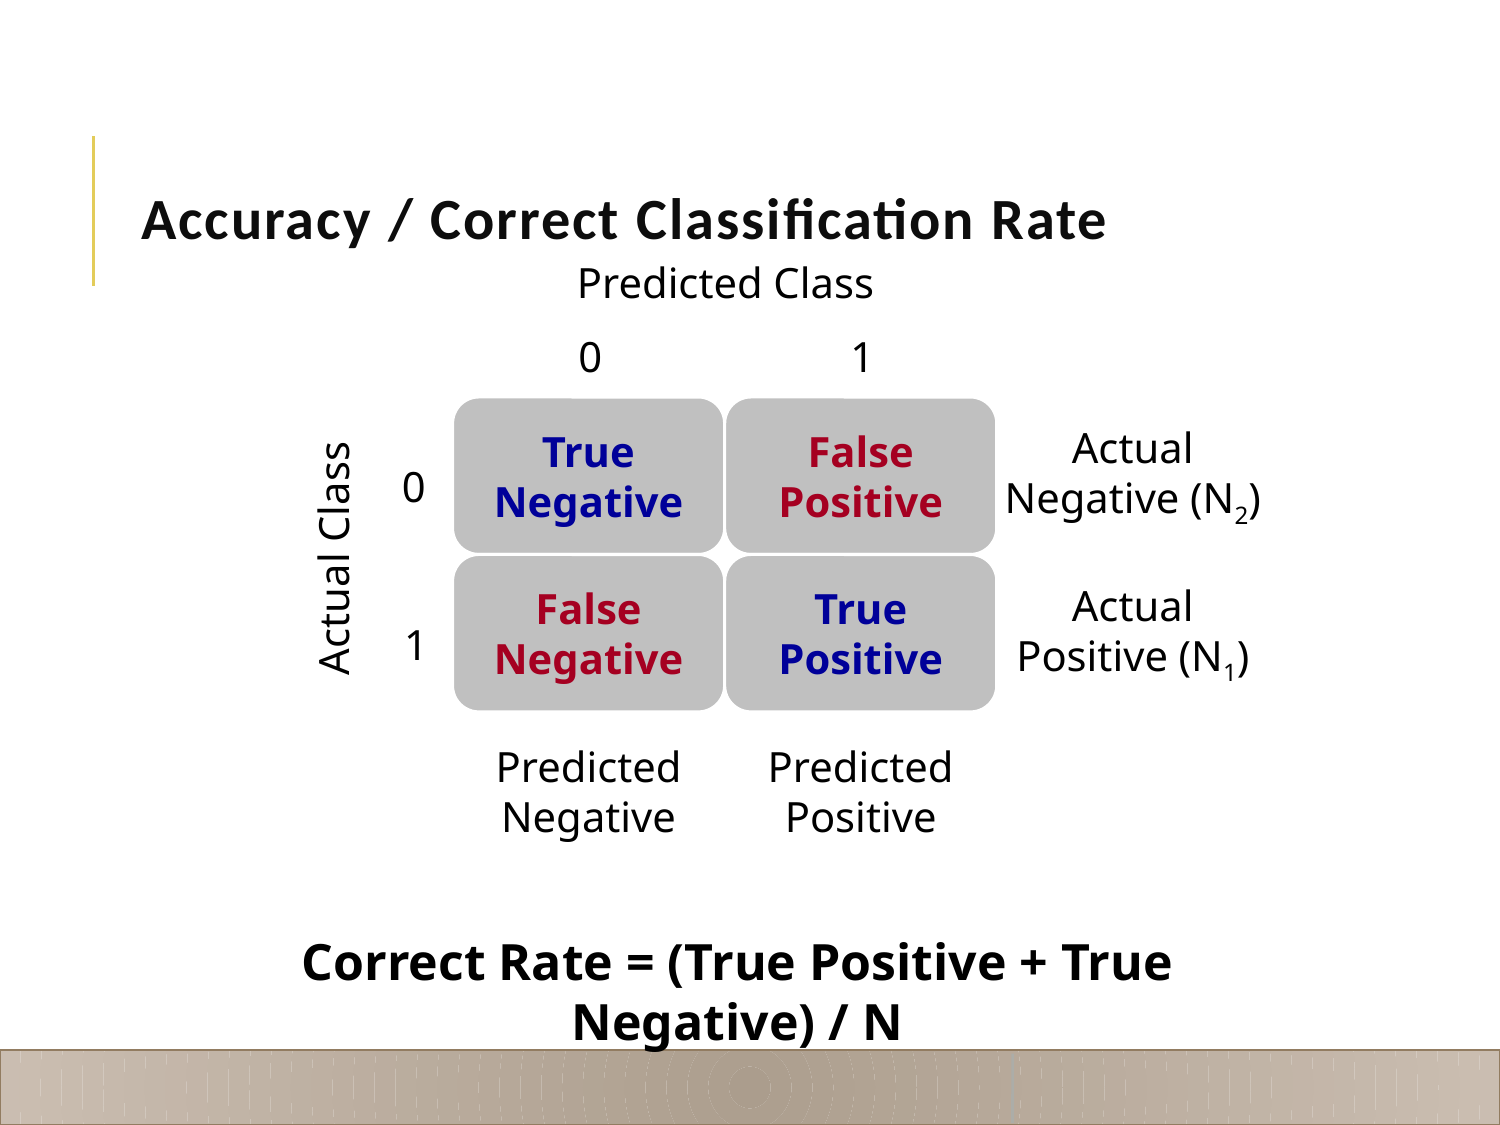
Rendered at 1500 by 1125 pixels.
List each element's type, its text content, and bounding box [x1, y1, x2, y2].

title Accuracy / Correct Classification Rate [126, 99, 1322, 346]
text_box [299, 249, 1270, 870]
text_box Correct Rate = (True Positive + True Negative) / N [182, 923, 1293, 1044]
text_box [0, 1049, 1500, 1125]
